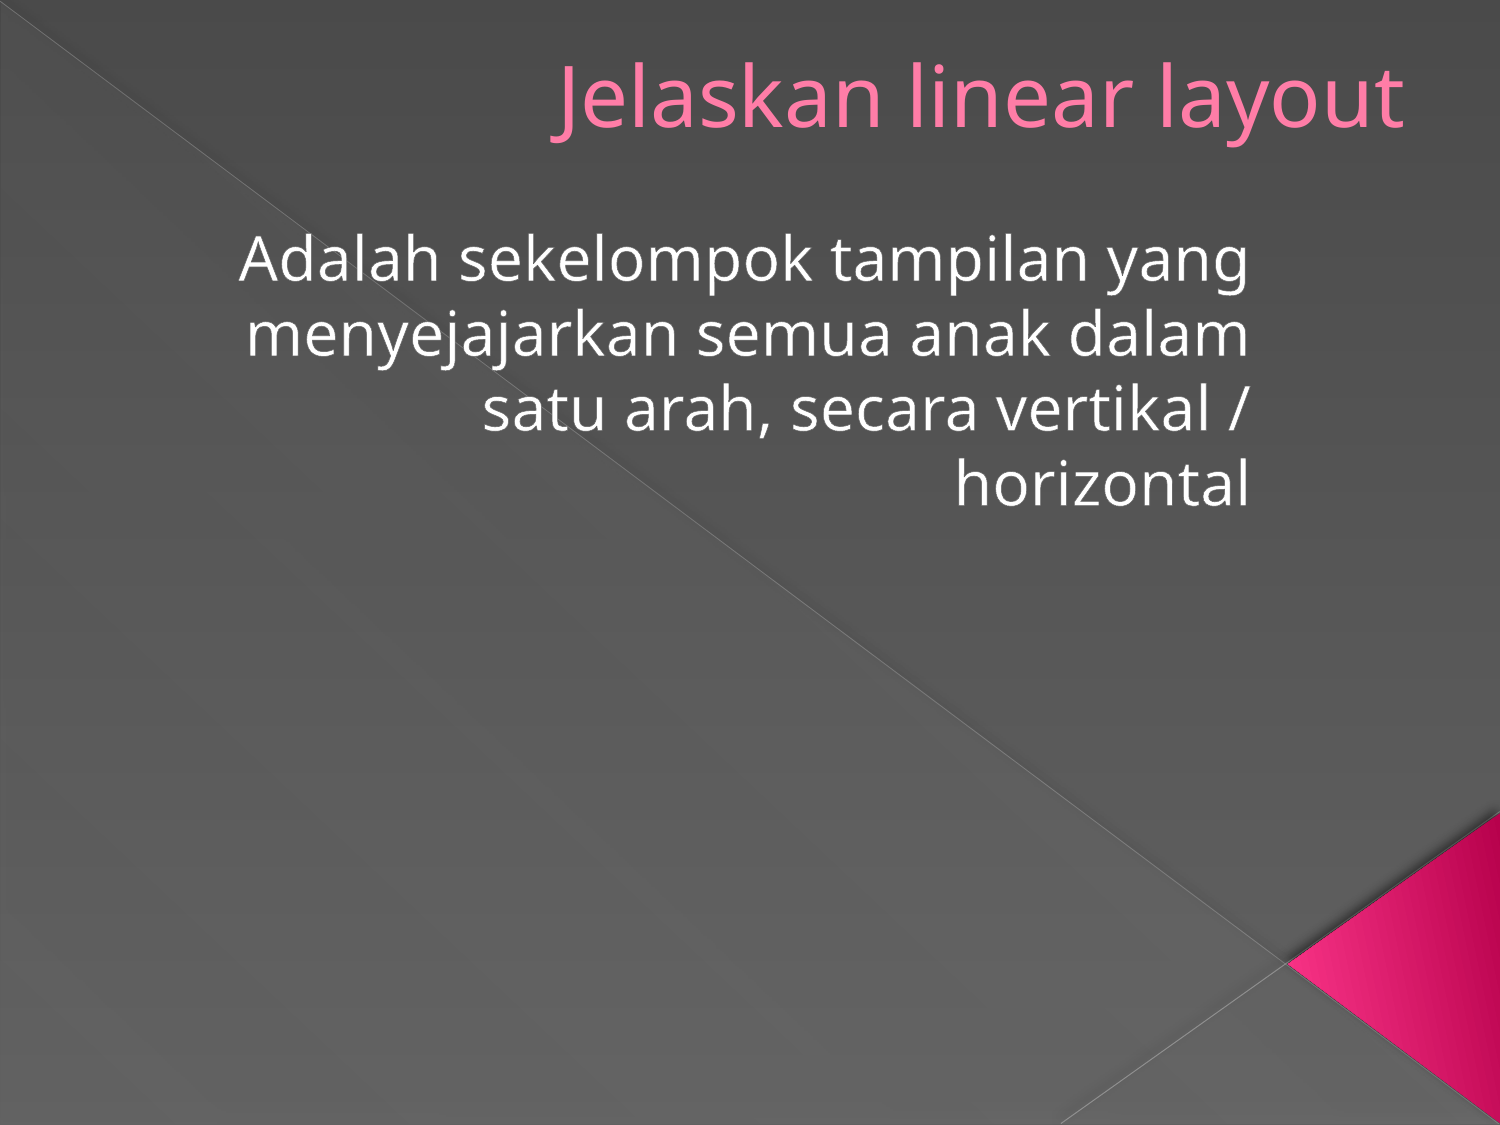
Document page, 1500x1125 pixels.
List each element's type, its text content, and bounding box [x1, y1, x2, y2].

subtitle Adalah sekelompok tampilan yang menyejajarkan semua anak dalam satu arah, secara vertikal / horizontal [222, 210, 1273, 499]
title Jelaskan linear layout [70, 35, 1421, 153]
